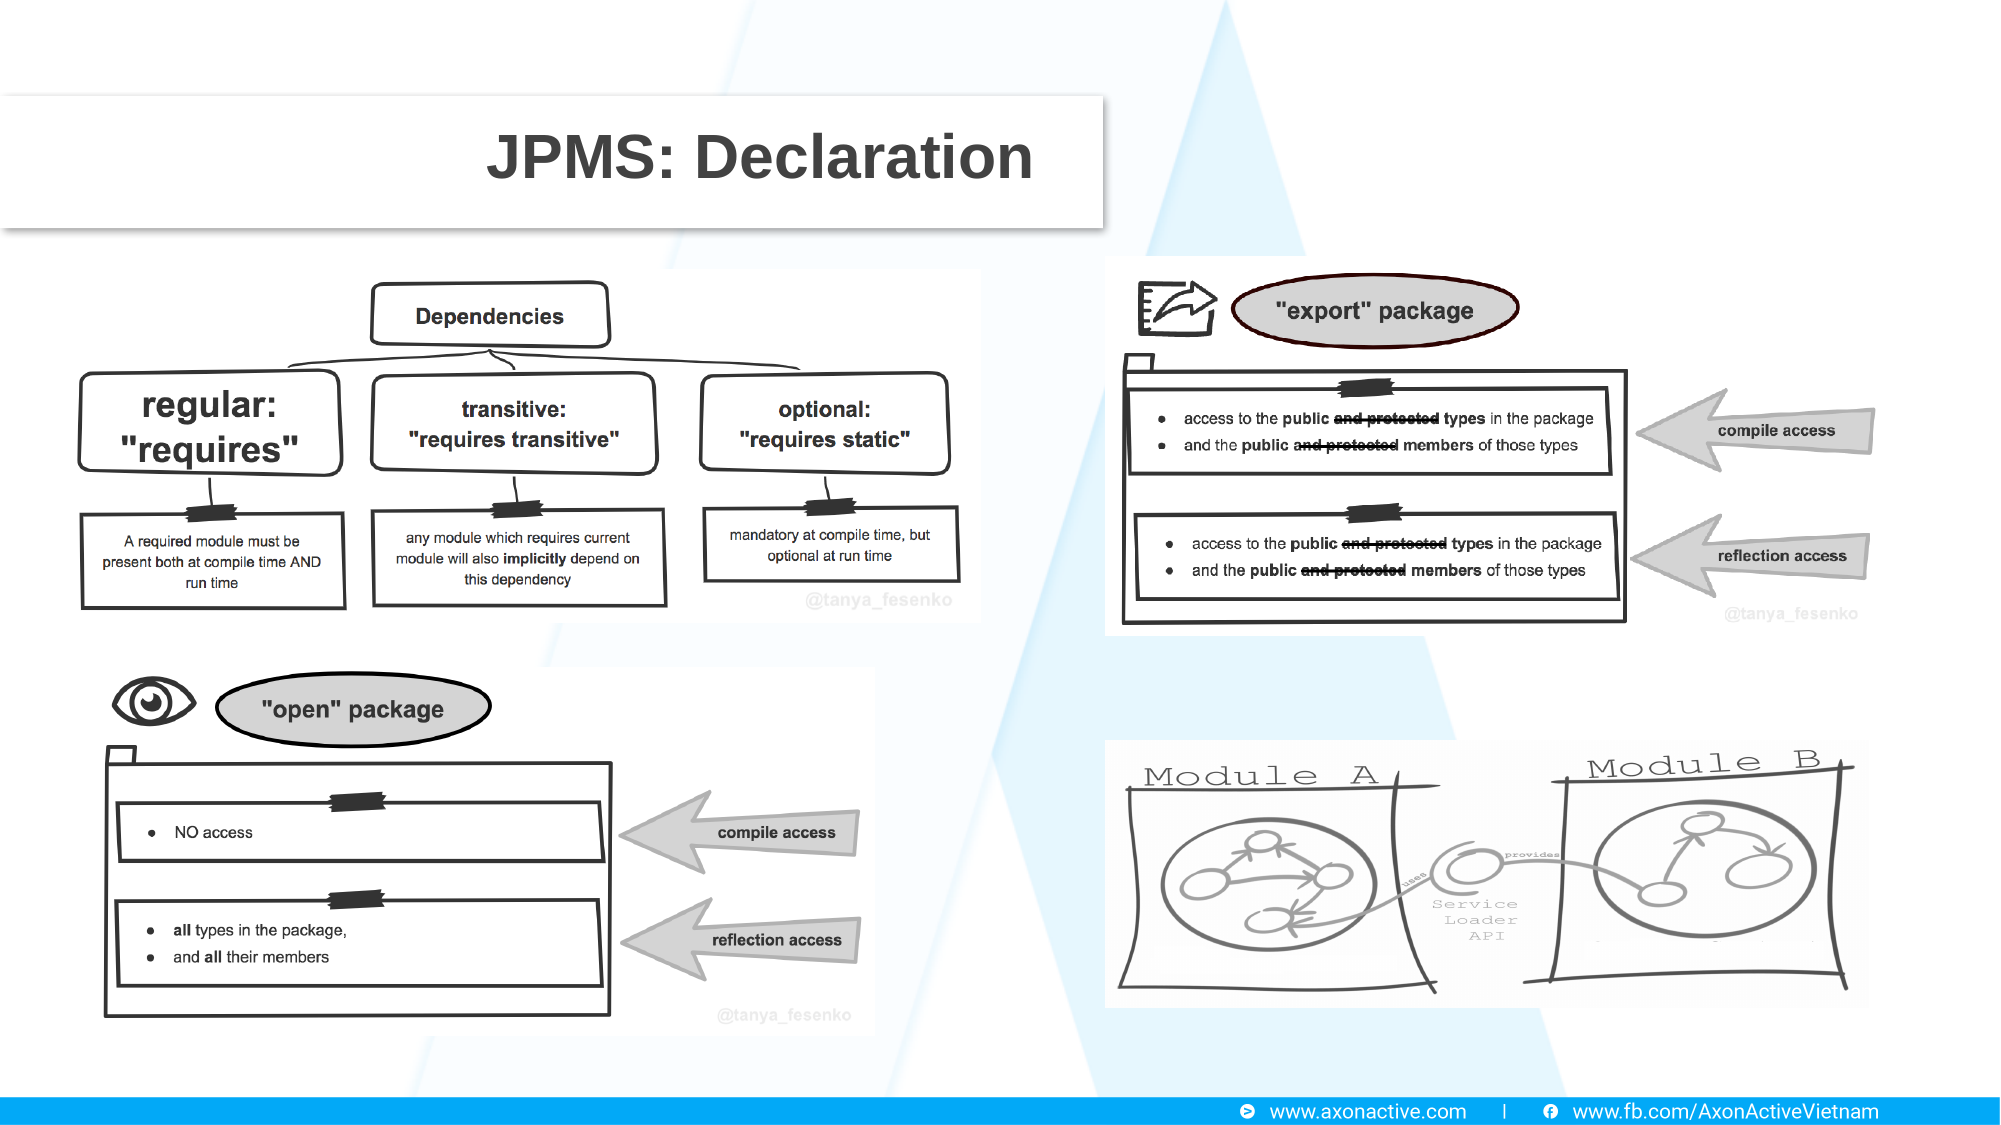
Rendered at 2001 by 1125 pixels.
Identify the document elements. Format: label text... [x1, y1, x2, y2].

picture [0, 0, 2001, 1125]
picture [1544, 1105, 1557, 1118]
title JPMS: Declaration [137, 112, 1050, 200]
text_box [1105, 740, 1869, 1008]
picture [1241, 1105, 1254, 1118]
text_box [1105, 256, 1889, 636]
